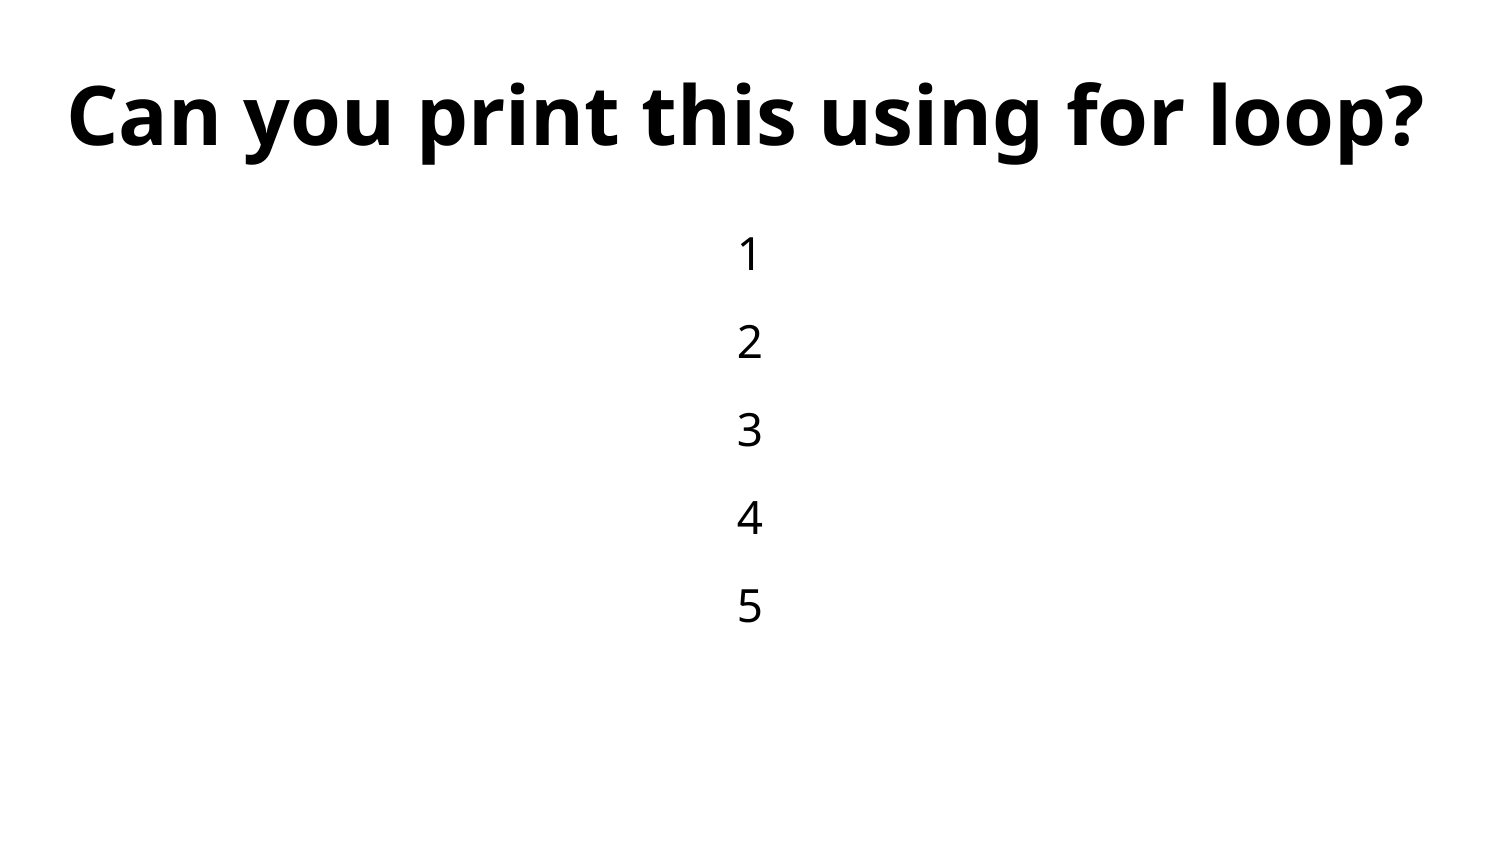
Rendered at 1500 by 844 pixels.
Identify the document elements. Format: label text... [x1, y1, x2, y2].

title Can you print this using for loop? [51, 48, 1449, 180]
list 1 2 3 4 5 [51, 201, 1449, 750]
